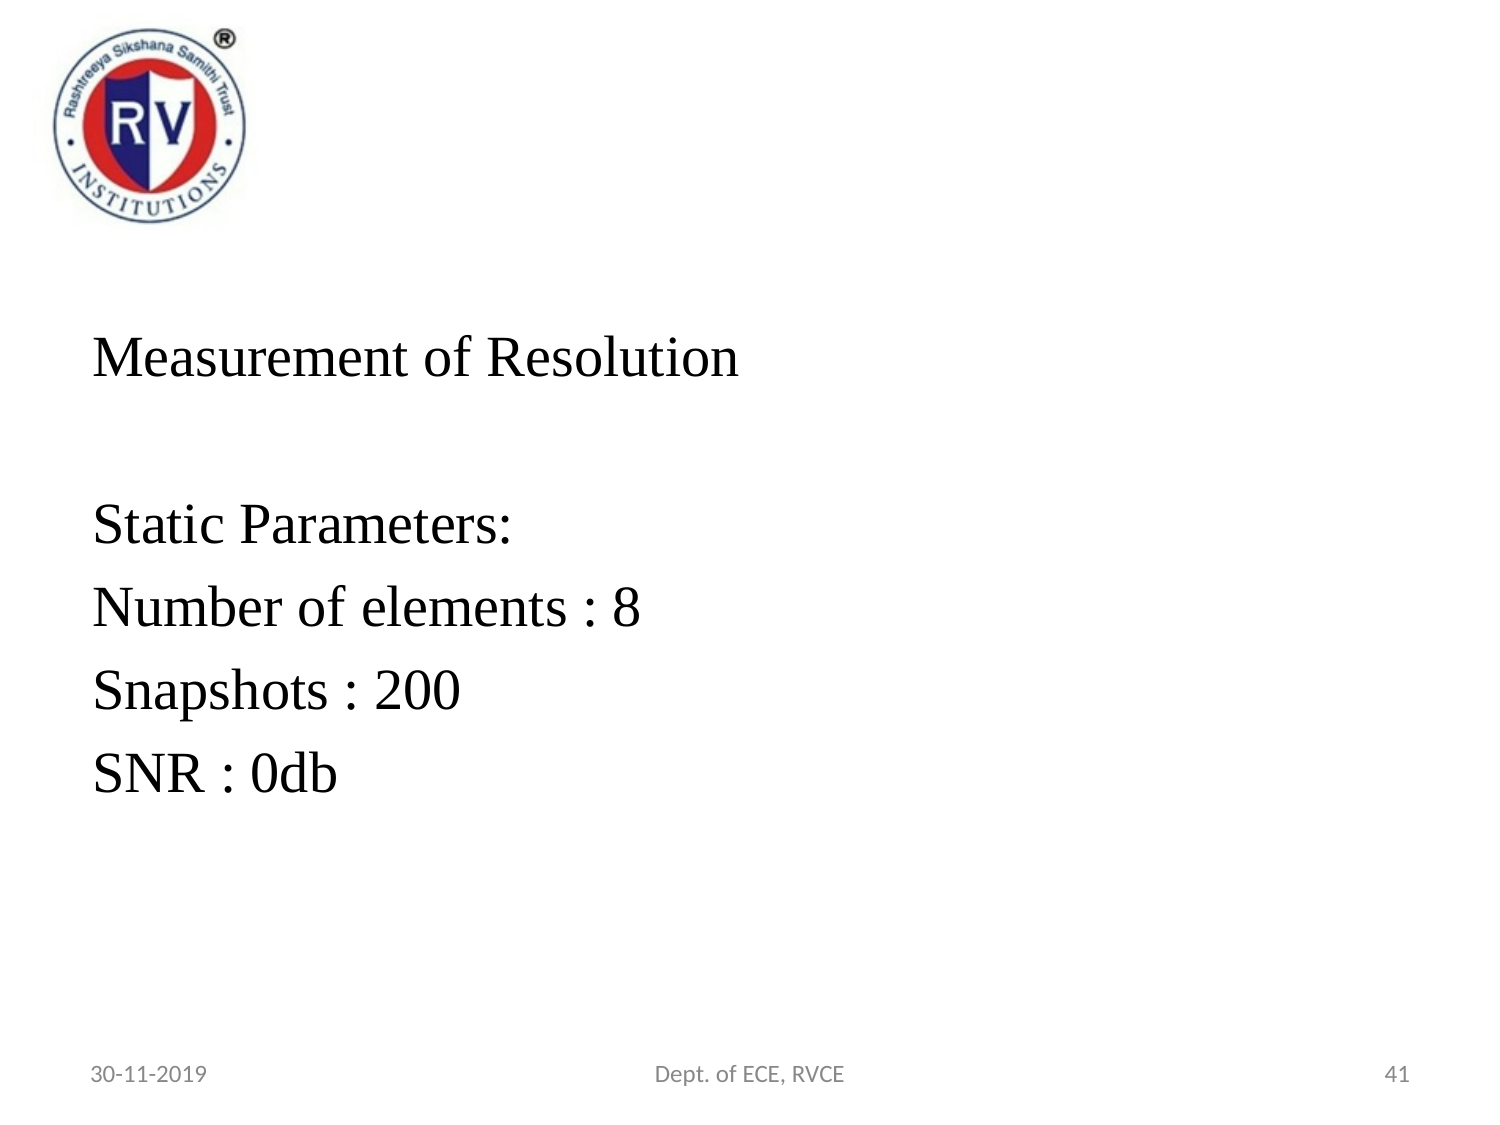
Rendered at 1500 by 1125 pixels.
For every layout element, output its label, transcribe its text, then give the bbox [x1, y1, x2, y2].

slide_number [75, 1042, 425, 1103]
footer Dept. of ECE, RVCE [512, 1042, 988, 1103]
slide_number 41 [1074, 1042, 1425, 1103]
text_box Measurement of Resolution Static Parameters: Number of elements : 8 Snapshots : 200 SNR : 0db [43, 262, 1425, 1005]
picture [32, 13, 260, 231]
